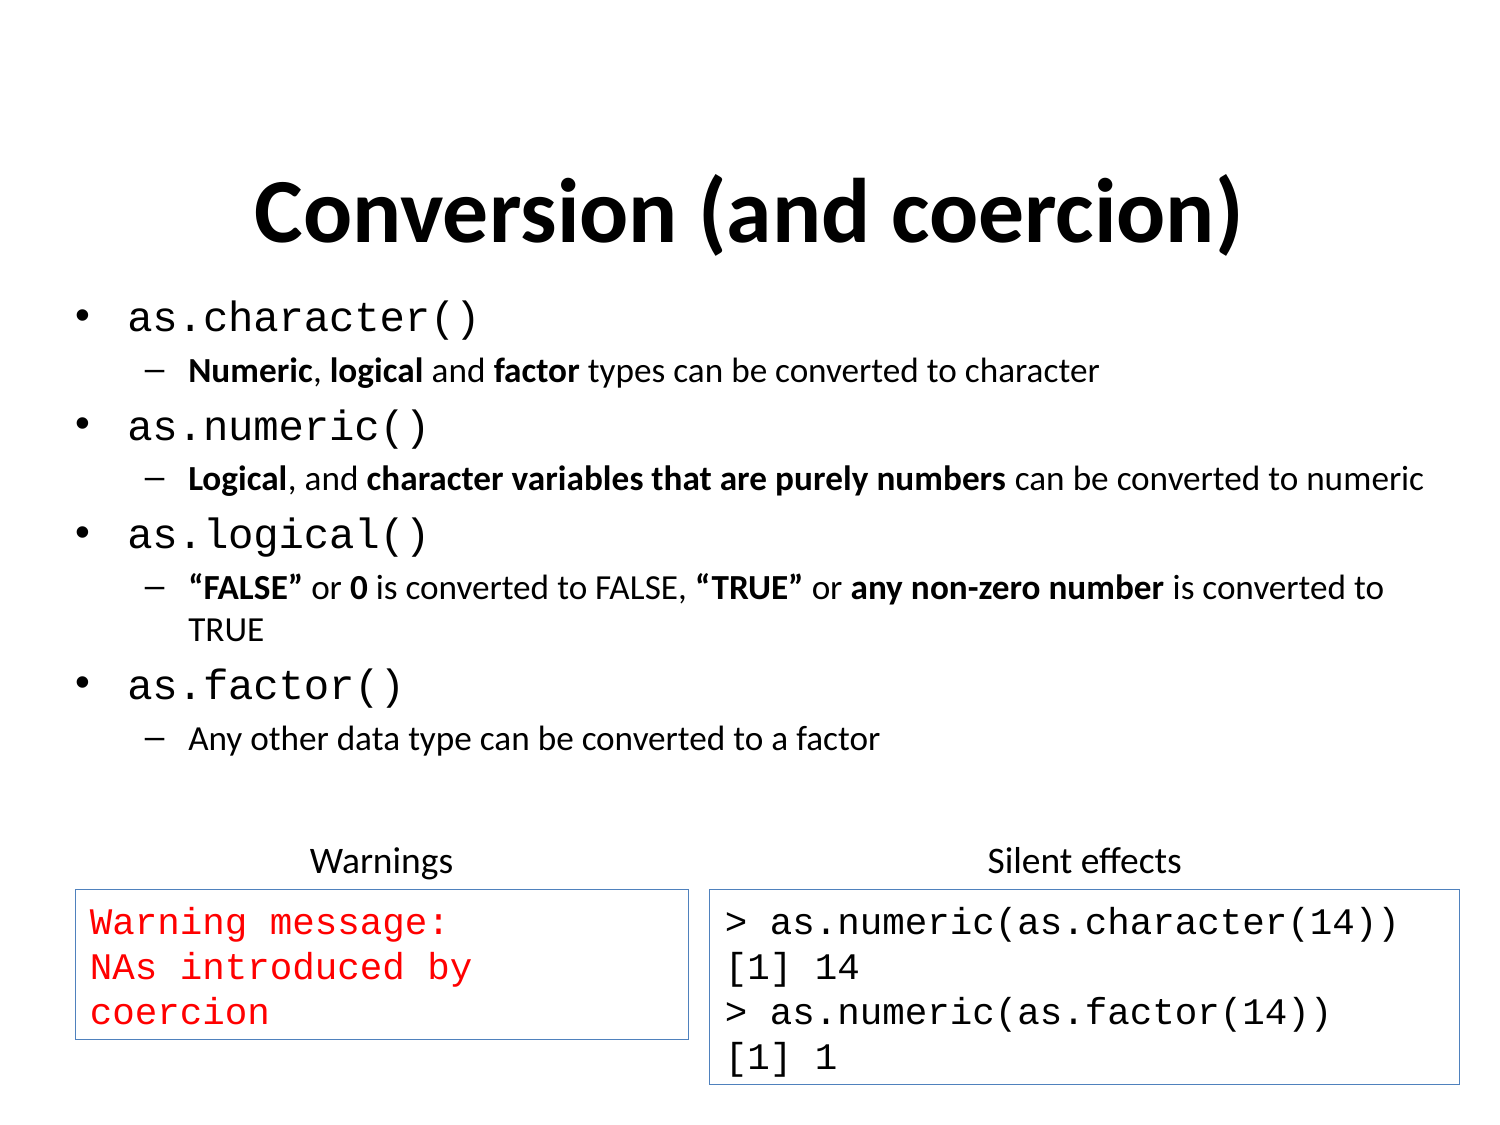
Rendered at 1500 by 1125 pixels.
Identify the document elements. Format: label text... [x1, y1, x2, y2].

text_box as.character() Numeric, logical and factor types can be converted to character as.numeric() Logical, and character variables that are purely numbers can be converted to numeric as.logical() “FALSE” or 0 is converted to FALSE, “TRUE” or any non-zero number is converted to TRUE as.factor() Any other data type can be converted to a factor [75, 289, 1425, 803]
text_box Warnings [228, 828, 535, 889]
text_box Warning message: NAs introduced by coercion [75, 889, 689, 1040]
text_box Silent effects [932, 828, 1238, 889]
text_box Conversion (and coercion) [75, 112, 1425, 289]
text_box > as.numeric(as.character(14)) [1] 14 > as.numeric(as.factor(14)) [1] 1 [709, 889, 1460, 1085]
